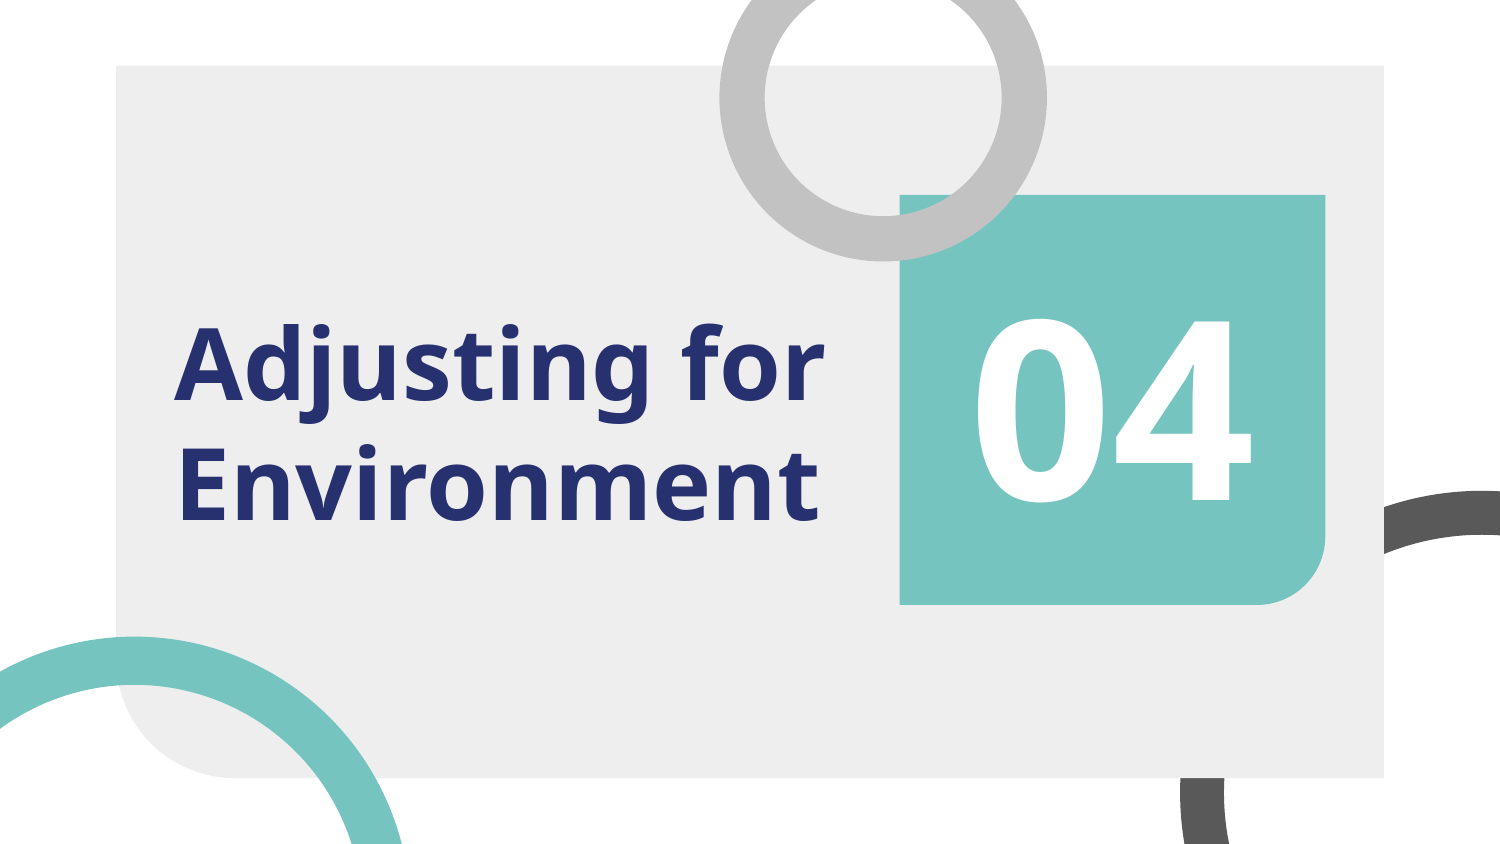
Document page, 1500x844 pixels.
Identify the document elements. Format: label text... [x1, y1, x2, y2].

text_box [0, 636, 402, 844]
title Adjusting for Environment [159, 285, 924, 559]
text_box [719, 0, 1047, 262]
title 04 [899, 261, 1326, 539]
